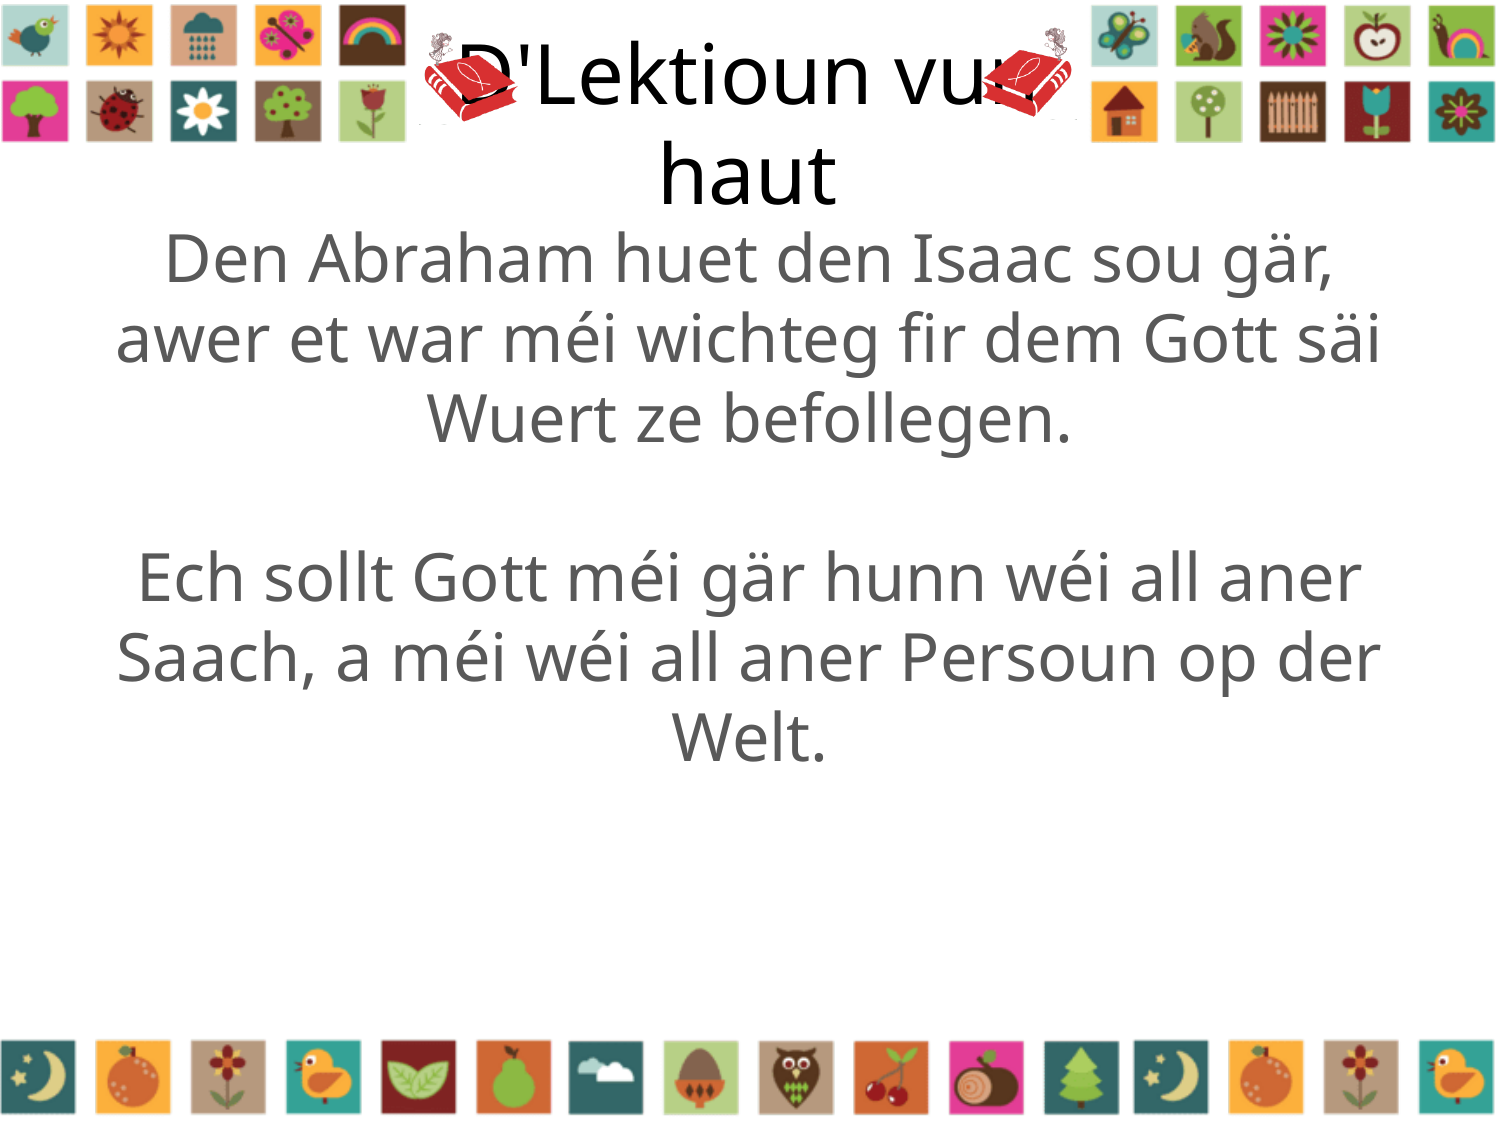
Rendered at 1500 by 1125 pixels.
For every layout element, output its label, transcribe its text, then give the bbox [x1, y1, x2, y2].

text_box Den Abraham huet den Isaac sou gär, awer et war méi wichteg fir dem Gott säi Wuert ze befollegen. Ech sollt Gott méi gär hunn wéi all aner Saach, a méi wéi all aner Persoun op der Welt. [76, 208, 1424, 863]
picture [0, 3, 550, 150]
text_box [0, 1028, 1500, 1118]
picture [950, 3, 1500, 150]
text_box D'Lektioun vun haut [414, 13, 1080, 208]
